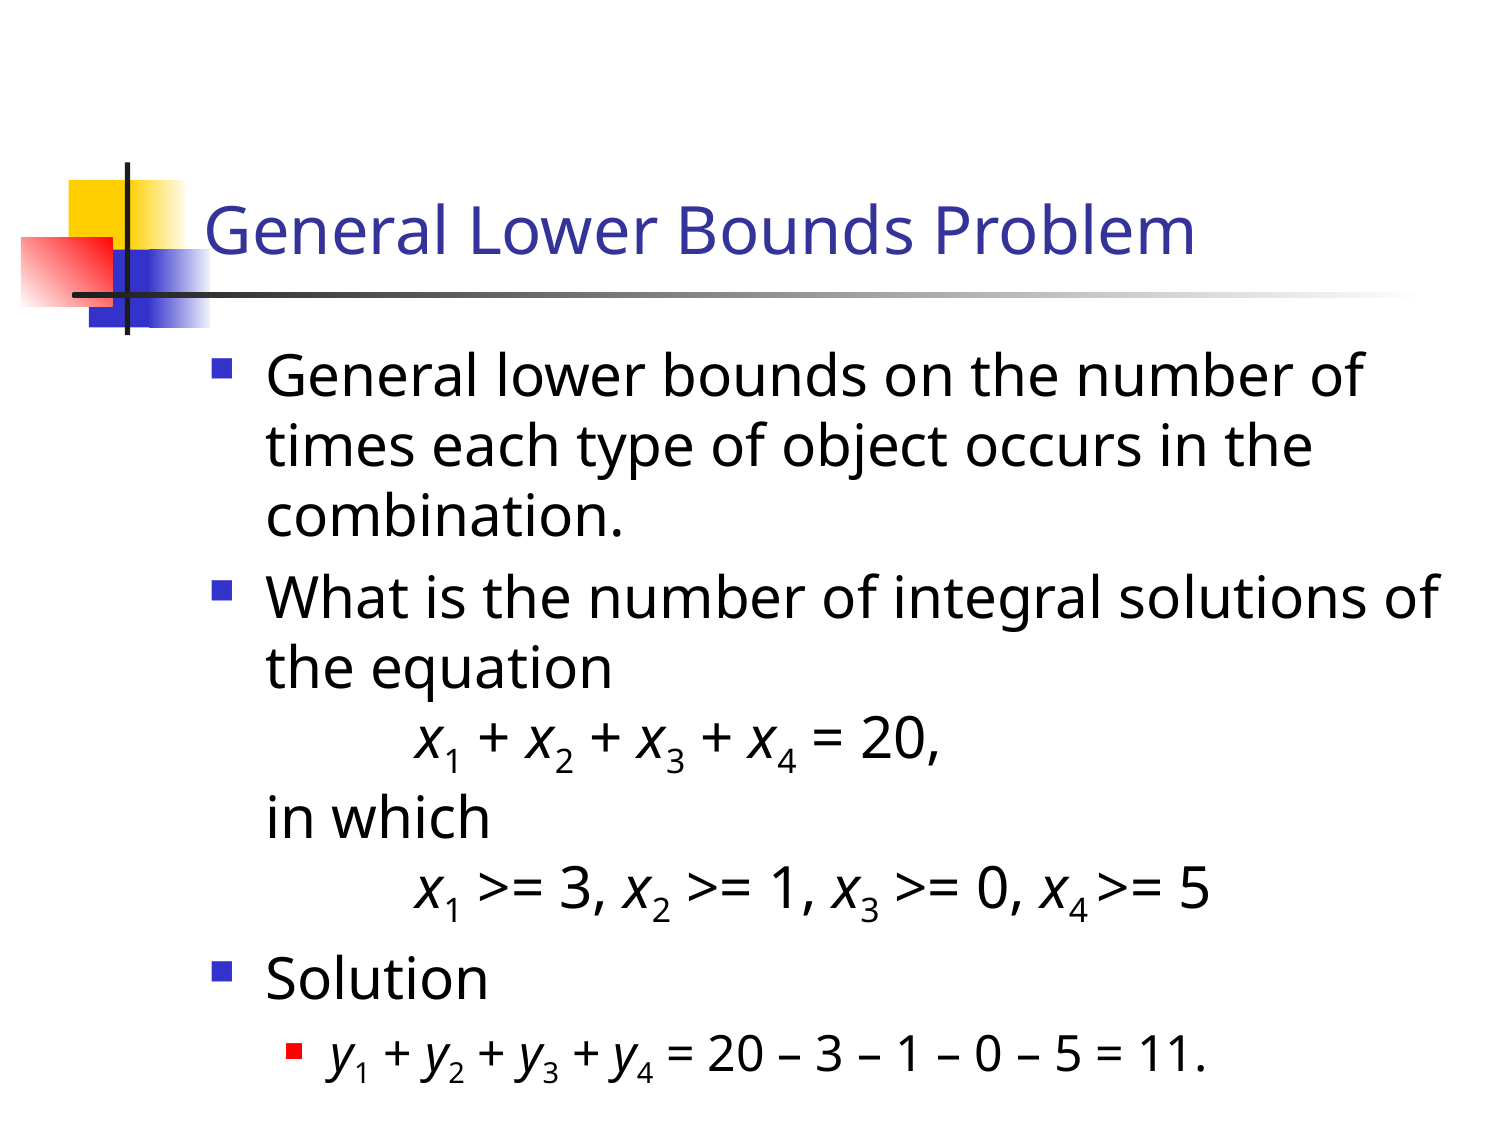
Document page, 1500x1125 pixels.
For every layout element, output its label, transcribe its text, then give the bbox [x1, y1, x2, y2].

list General lower bounds on the number of times each type of object occurs in the combination. What is the number of integral solutions of the equation x1 + x2 + x3 + x4 = 20, in which x1 >= 3, x2 >= 1, x3 >= 0, x4 >= 5 Solution y1 + y2 + y3 + y4 = 20 – 3 – 1 – 0 – 5 = 11. [193, 331, 1469, 1006]
title General Lower Bounds Problem [188, 35, 1468, 275]
